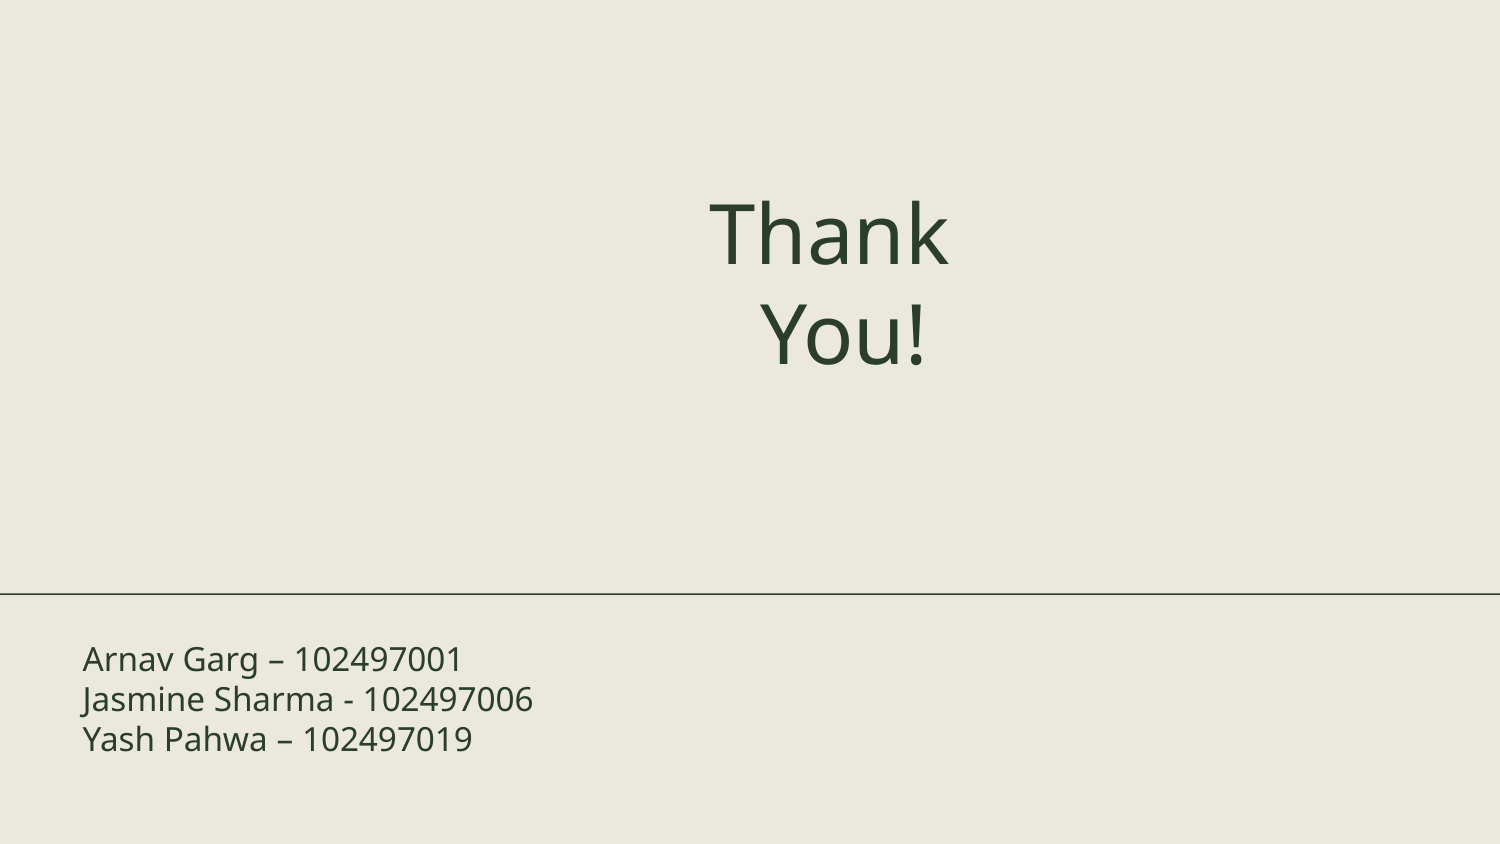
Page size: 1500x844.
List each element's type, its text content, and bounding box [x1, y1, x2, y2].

text_box Arnav Garg – 102497001 Jasmine Sharma - 102497006 Yash Pahwa – 102497019 [67, 630, 678, 844]
title Thank You! [528, 287, 965, 396]
